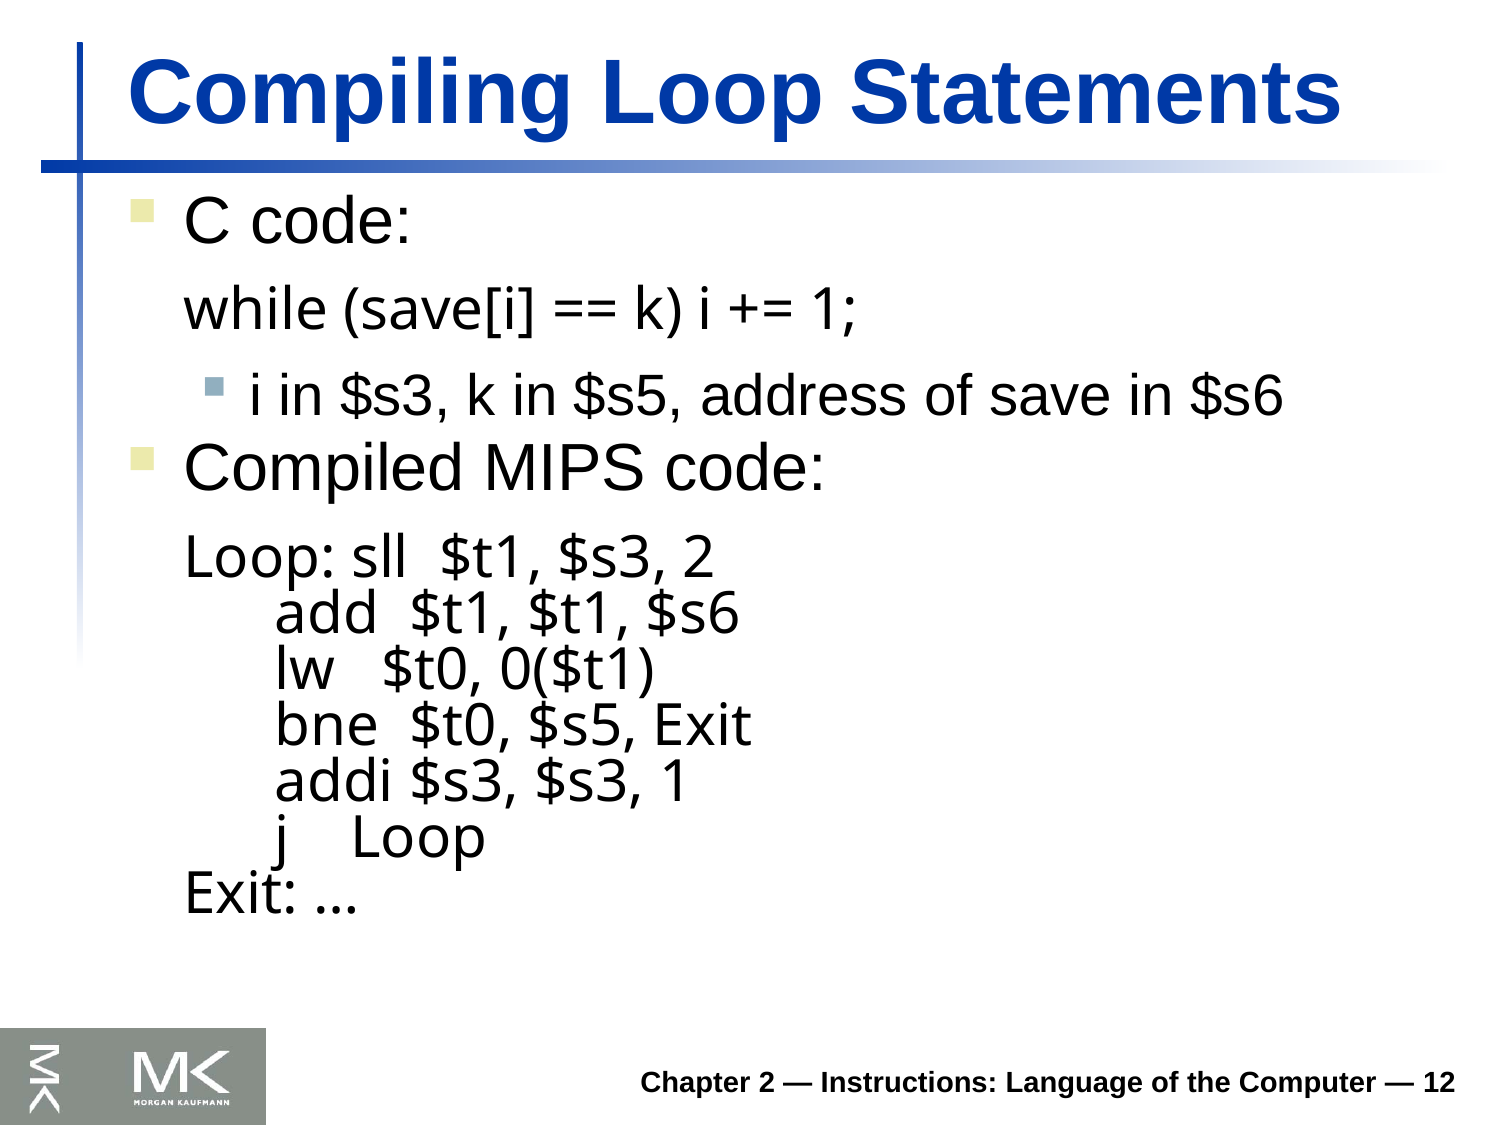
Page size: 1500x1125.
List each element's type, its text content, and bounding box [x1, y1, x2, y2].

list C code: while (save[i] == k) i += 1; i in $s3, k in $s5, address of save in $s6 Compiled MIPS code: Loop: sll $t1, $s3, 2 add $t1, $t1, $s6 lw $t0, 0($t1) bne $t0, $s5, Exit addi $s3, $s3, 1 j Loop Exit: … [112, 184, 1469, 1024]
title Compiling Loop Statements [112, 23, 1468, 149]
picture [0, 1028, 266, 1125]
footer Chapter 2 — Instructions: Language of the Computer — 12 [277, 1046, 1471, 1106]
